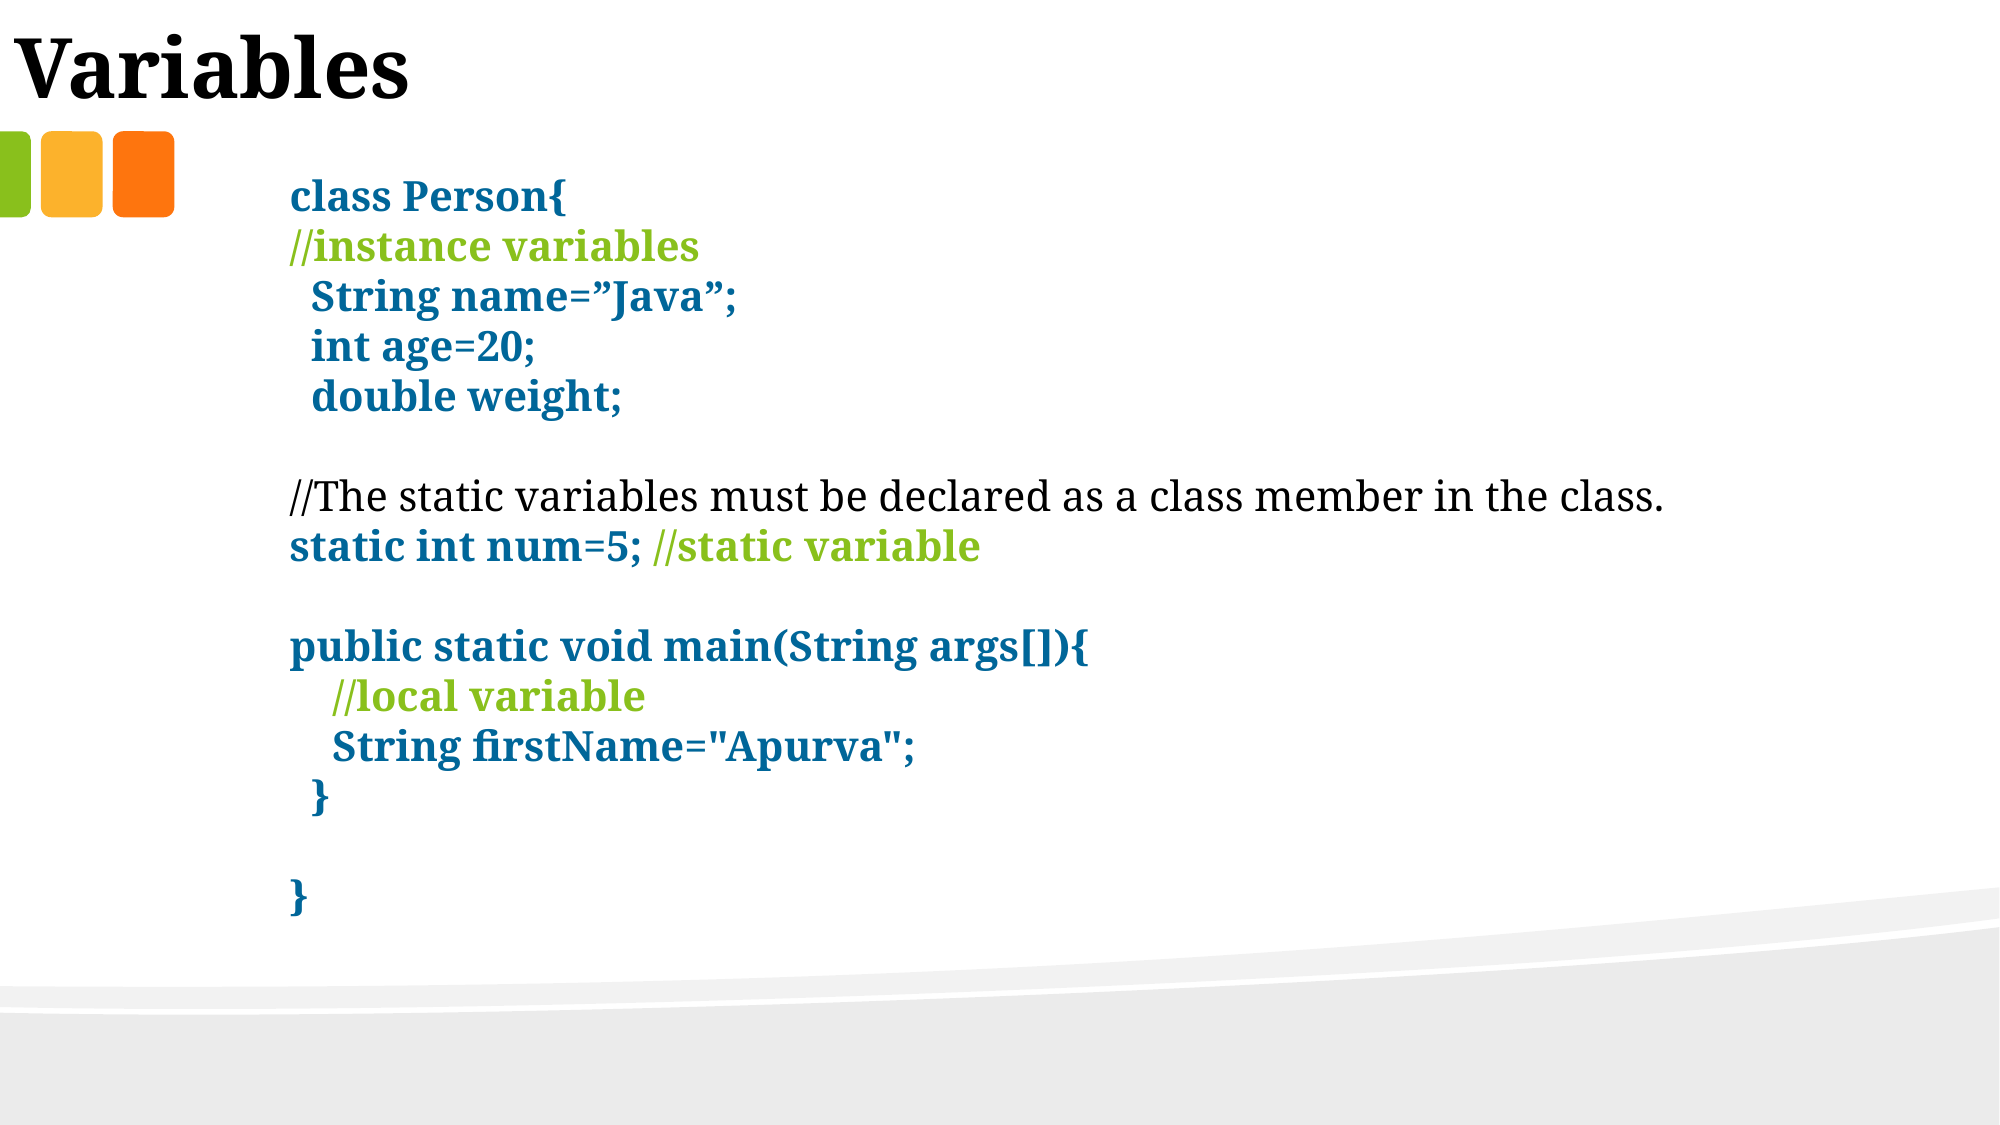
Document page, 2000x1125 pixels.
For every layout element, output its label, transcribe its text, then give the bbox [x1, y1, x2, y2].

text_box Variables [0, 0, 1551, 125]
text_box class Person{ //instance variables String name=”Java”; int age=20; double weight; //The static variables must be declared as a class member in the class. static int num=5; //static variable public static void main(String args[]){ //local variable String firstName="Apurva"; } } [274, 162, 1720, 928]
